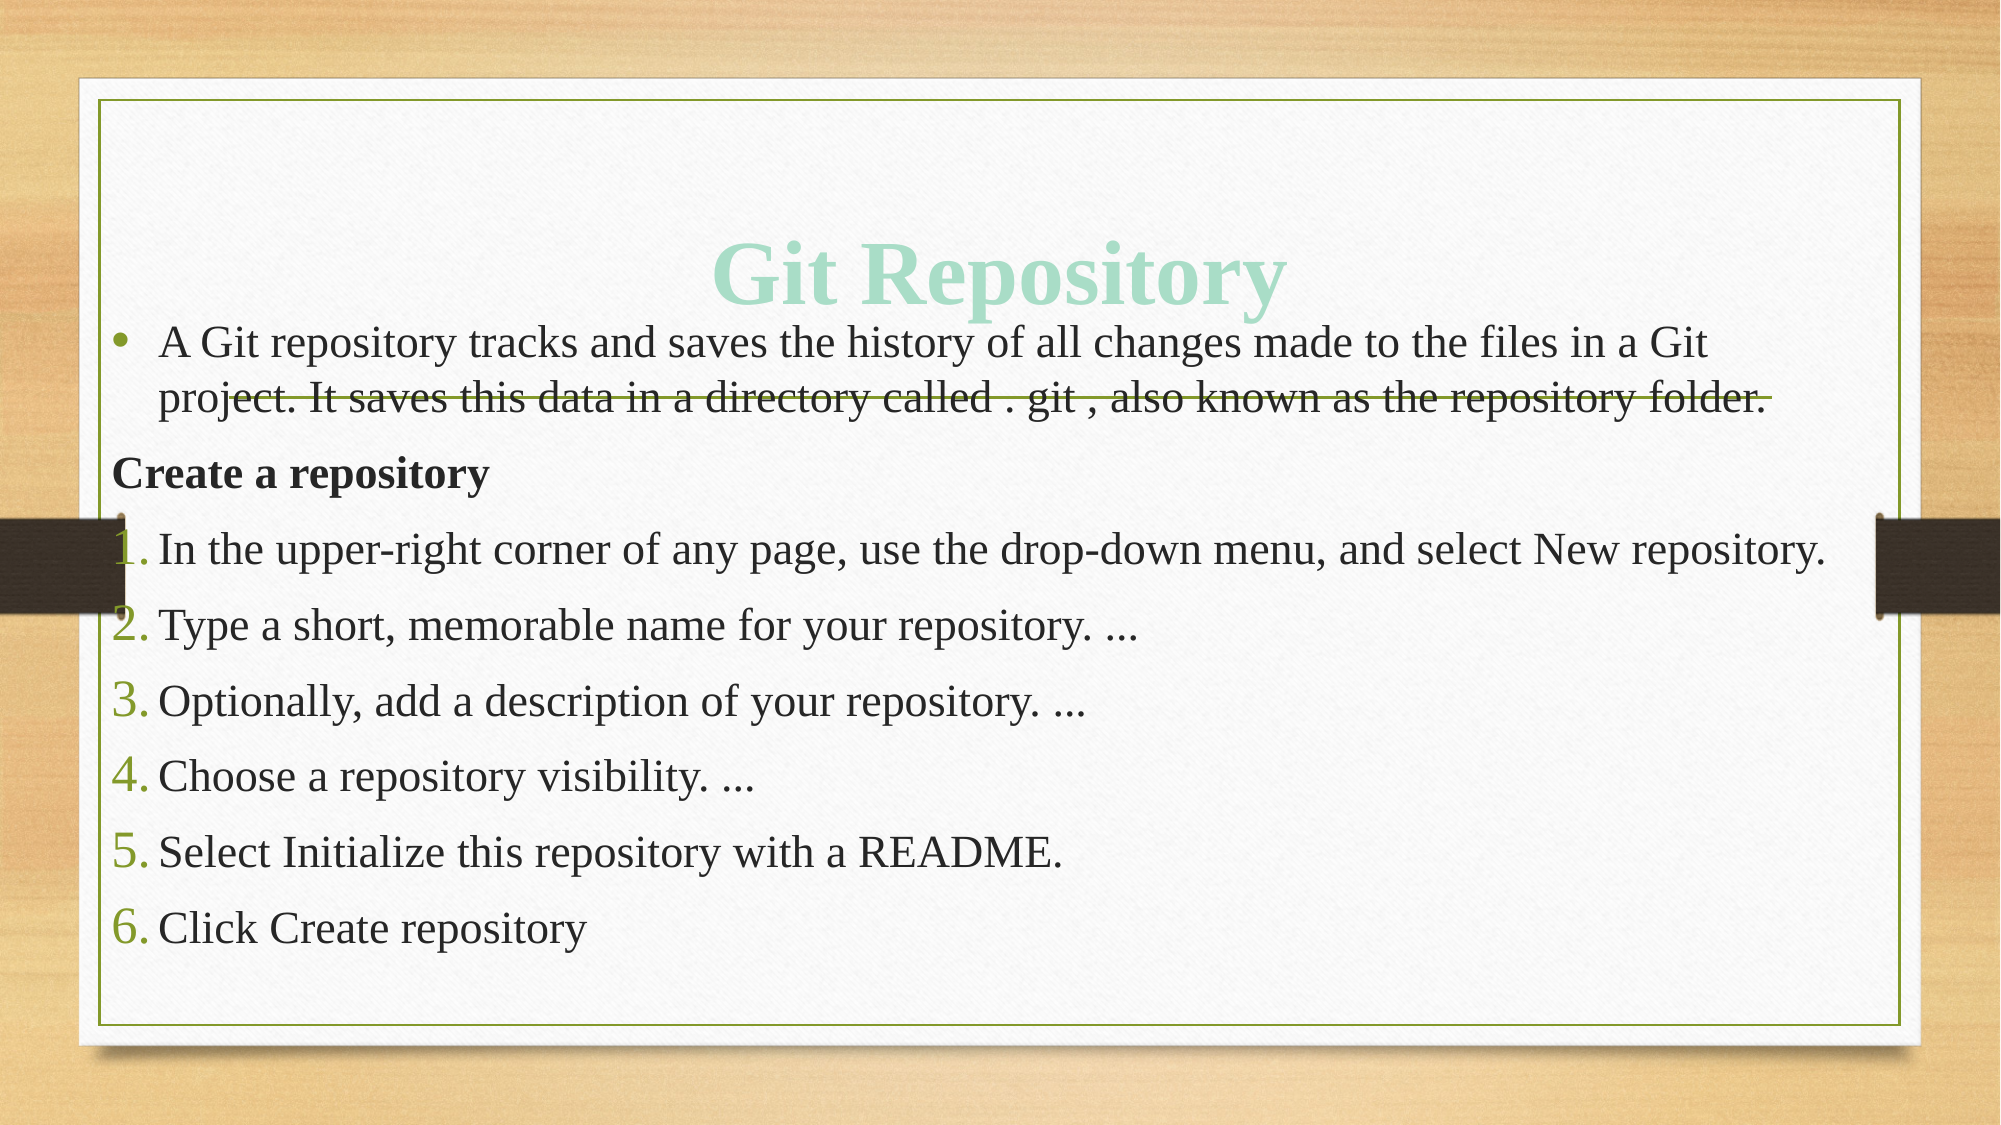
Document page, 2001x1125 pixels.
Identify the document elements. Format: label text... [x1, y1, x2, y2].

picture [0, 0, 2001, 1125]
title Git Repository [212, 161, 1788, 304]
list A Git repository tracks and saves the history of all changes made to the files in a Git project. It saves this data in a directory called . git , also known as the repository folder. Create a repository In the upper-right corner of any page, use the drop-down menu, and select New repository. Type a short, memorable name for your repository. ... Optionally, add a description of your repository. ... Choose a repository visibility. ... Select Initialize this repository with a README. Click Create repository [96, 304, 1863, 1014]
